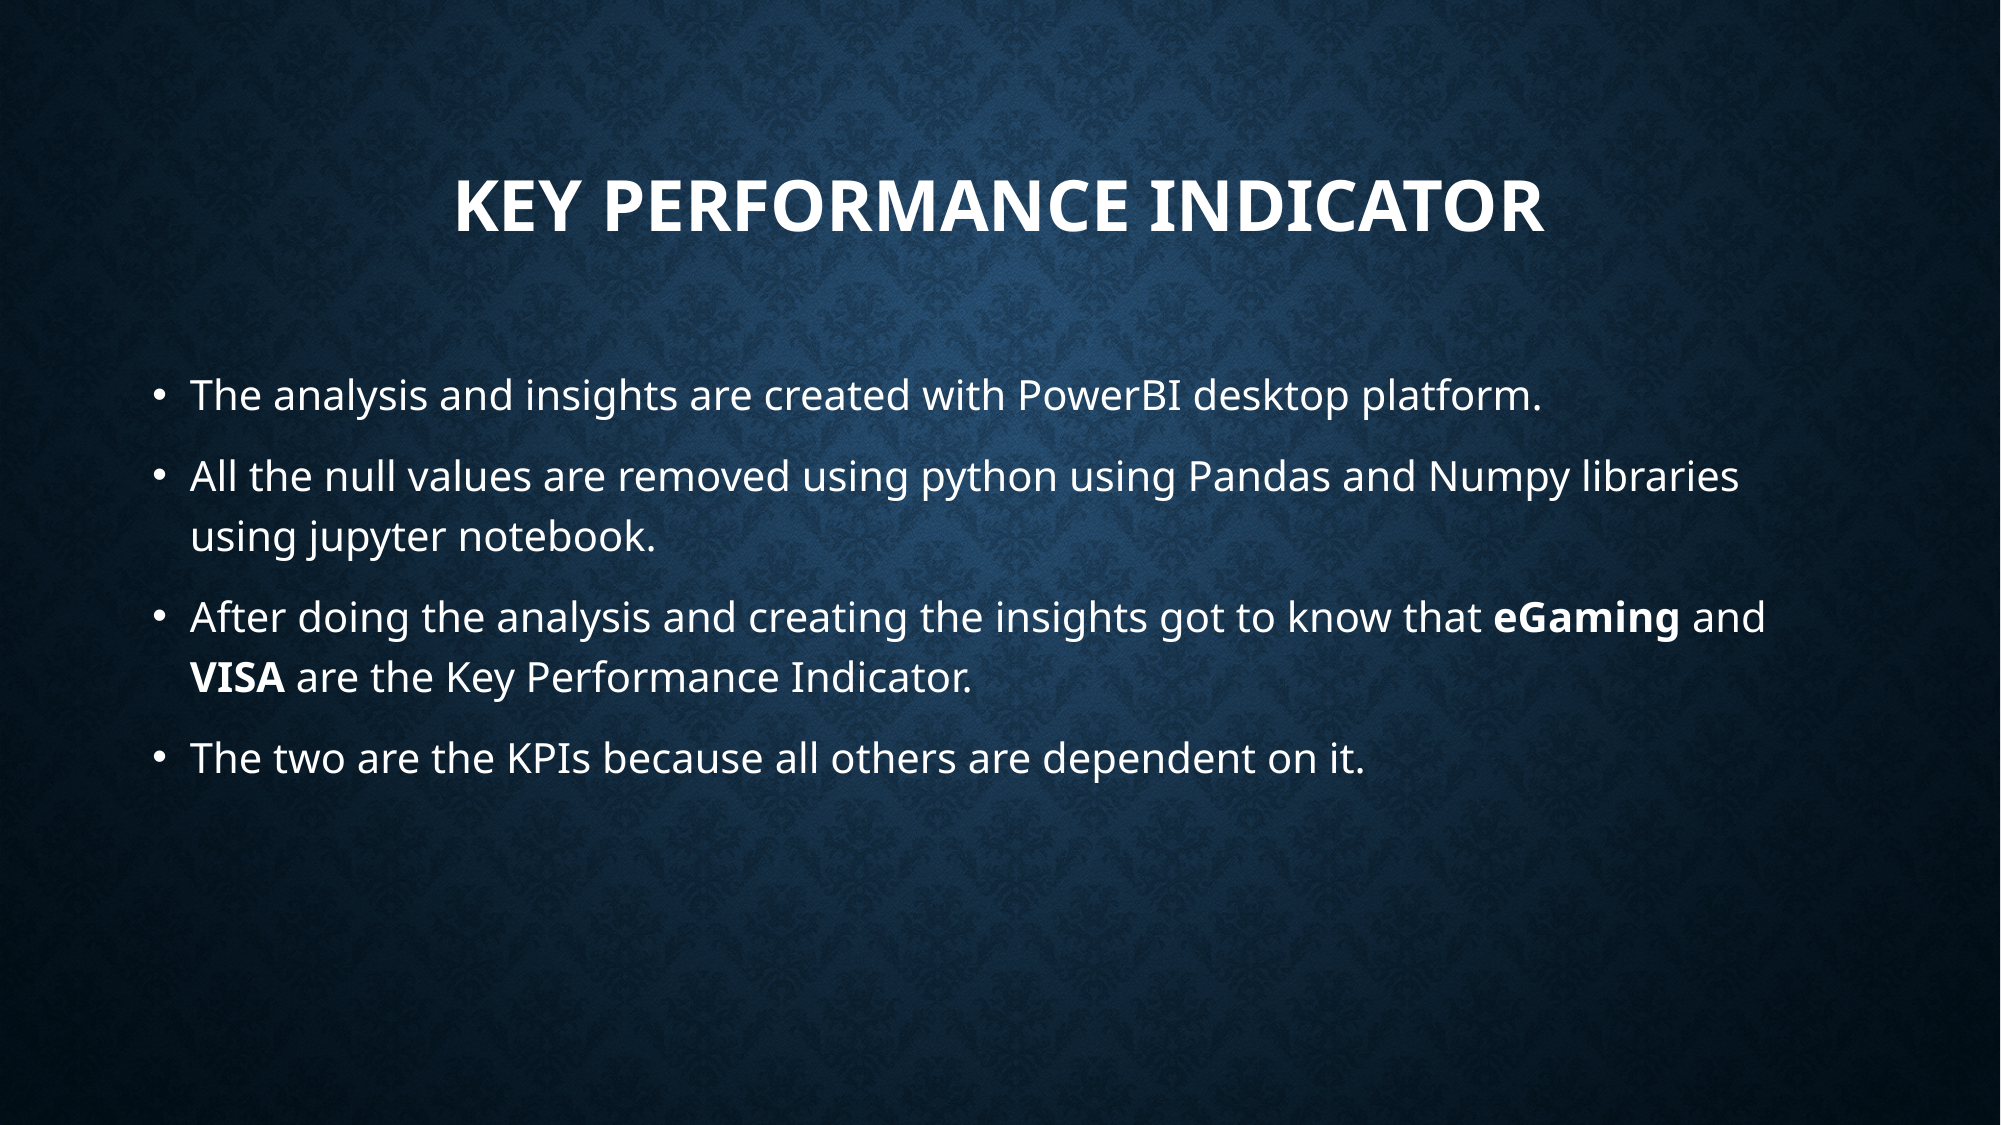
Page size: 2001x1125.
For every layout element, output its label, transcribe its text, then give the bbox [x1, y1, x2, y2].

title KEY PERFORMANCE INDICATOR [149, 99, 1849, 318]
list The analysis and insights are created with PowerBI desktop platform. All the null values are removed using python using Pandas and Numpy libraries using jupyter notebook. After doing the analysis and creating the insights got to know that eGaming and VISA are the Key Performance Indicator. The two are the KPIs because all others are dependent on it. [137, 351, 1863, 1066]
